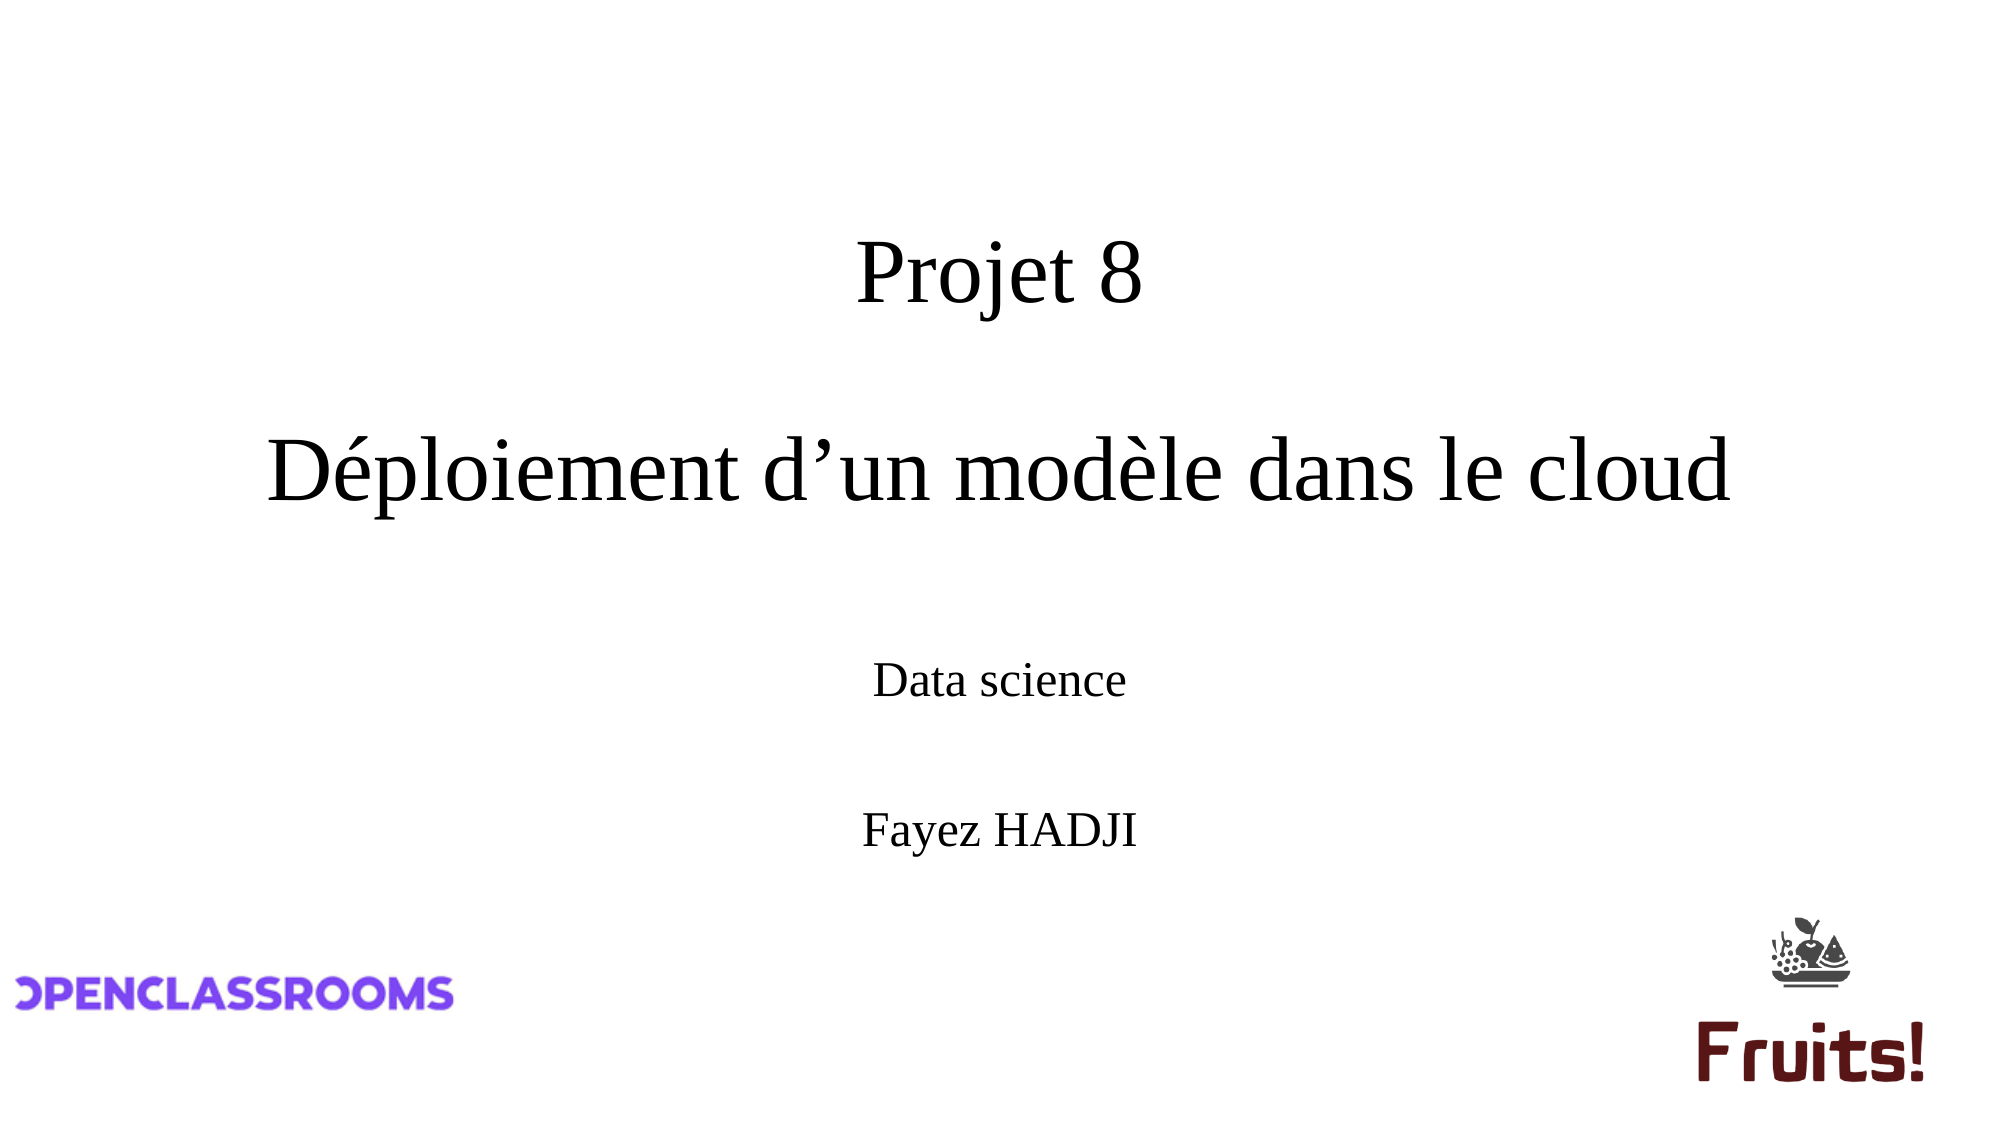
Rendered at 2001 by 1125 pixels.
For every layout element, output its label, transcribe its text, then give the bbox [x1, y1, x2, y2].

picture [0, 862, 469, 1125]
picture [1627, 879, 1999, 1125]
title Projet 8 Déploiement d’un modèle dans le cloud [249, 206, 1750, 529]
subtitle Data science Fayez HADJI [249, 645, 1750, 898]
